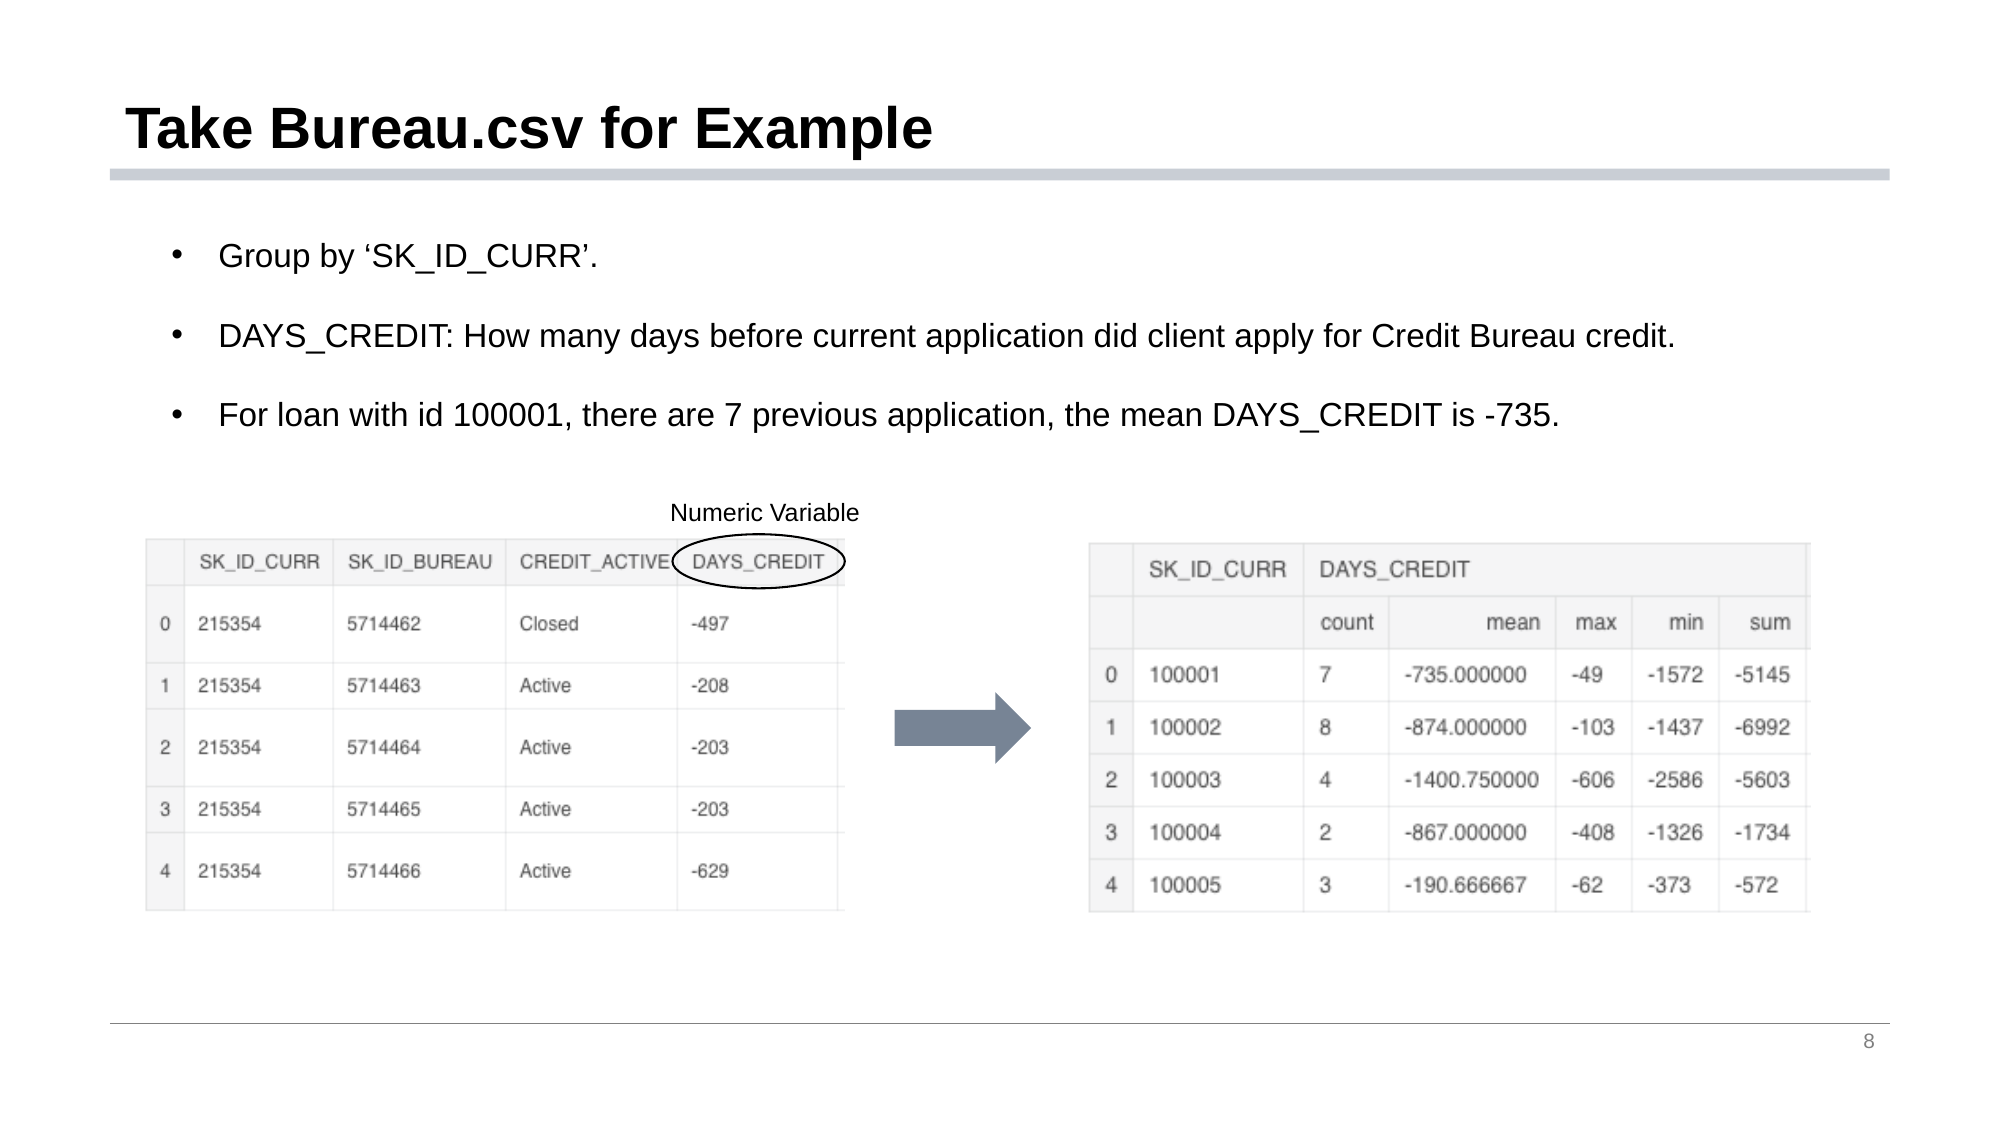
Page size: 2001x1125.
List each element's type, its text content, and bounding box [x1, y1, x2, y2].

slide_number 8 [1412, 1023, 1890, 1058]
title Take Bureau.csv for Example [109, 0, 1890, 169]
picture [141, 534, 845, 916]
text_box Numeric Variable [655, 488, 878, 534]
text_box [893, 689, 1033, 767]
text_box Group by ‘SK_ID_CURR’. DAYS_CREDIT: How many days before current application did client apply for Credit Bureau credit. For loan with id 100001, there are 7 previous application, the mean DAYS_CREDIT is -735. [156, 226, 1890, 441]
picture [1080, 534, 1811, 922]
